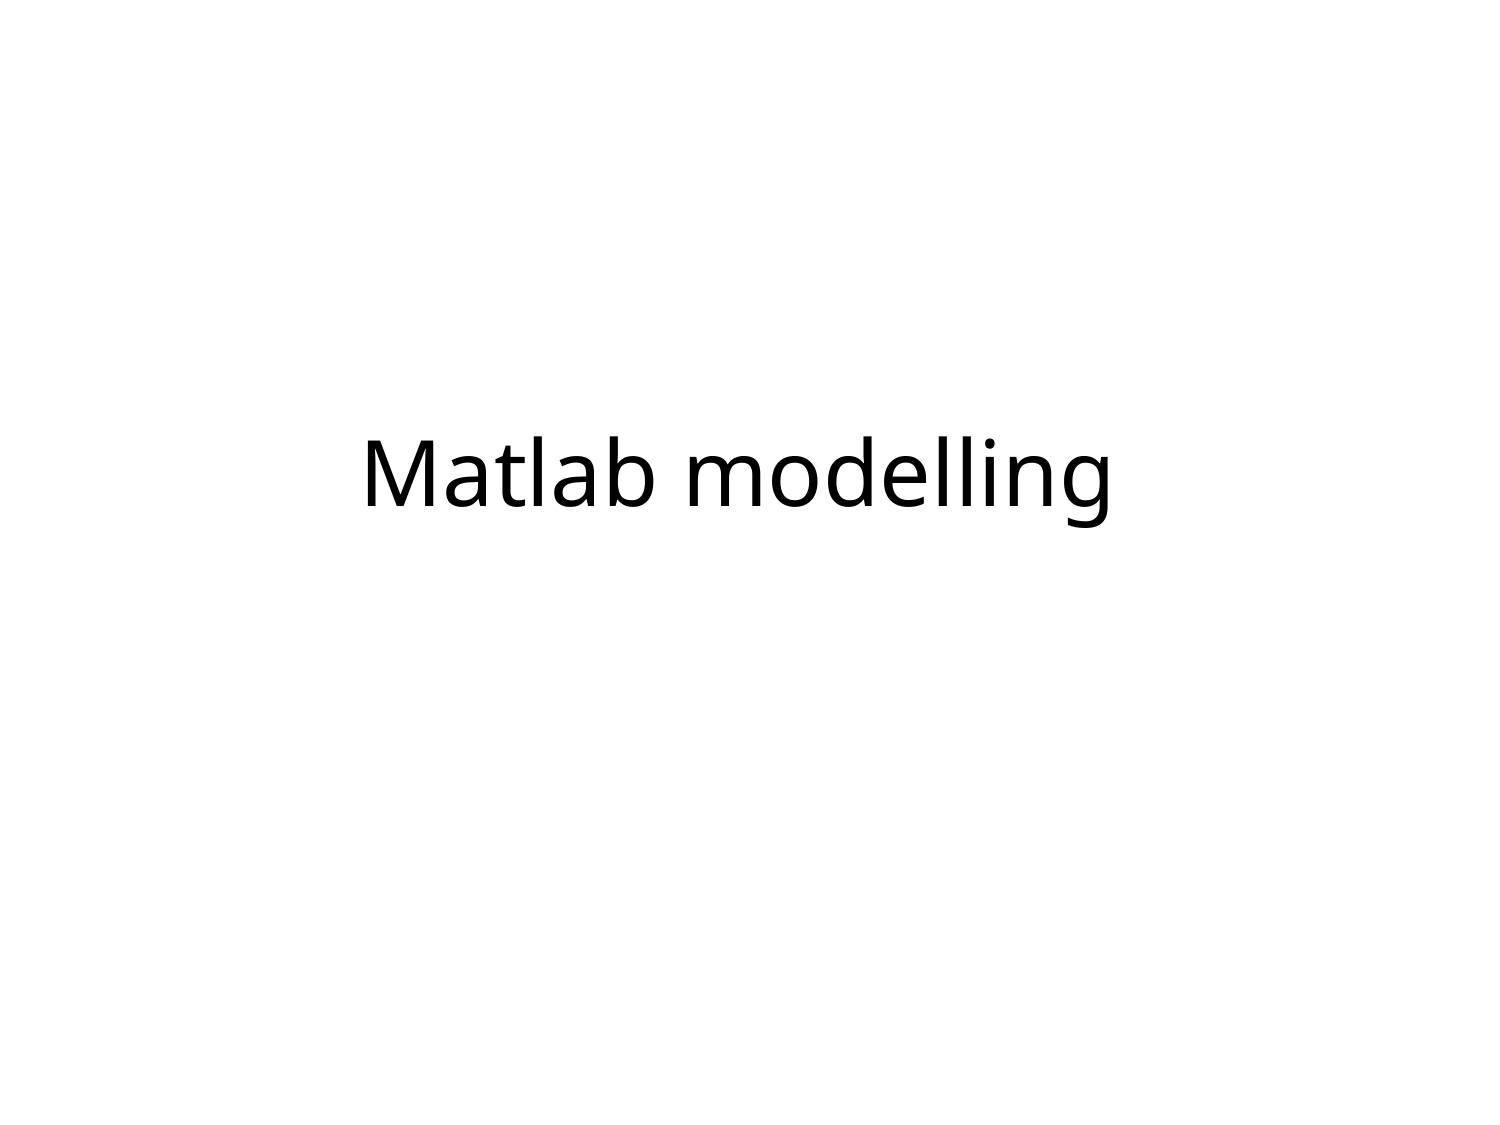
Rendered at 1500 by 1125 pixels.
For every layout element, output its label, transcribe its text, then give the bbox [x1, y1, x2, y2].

title Matlab modelling [112, 349, 1388, 591]
